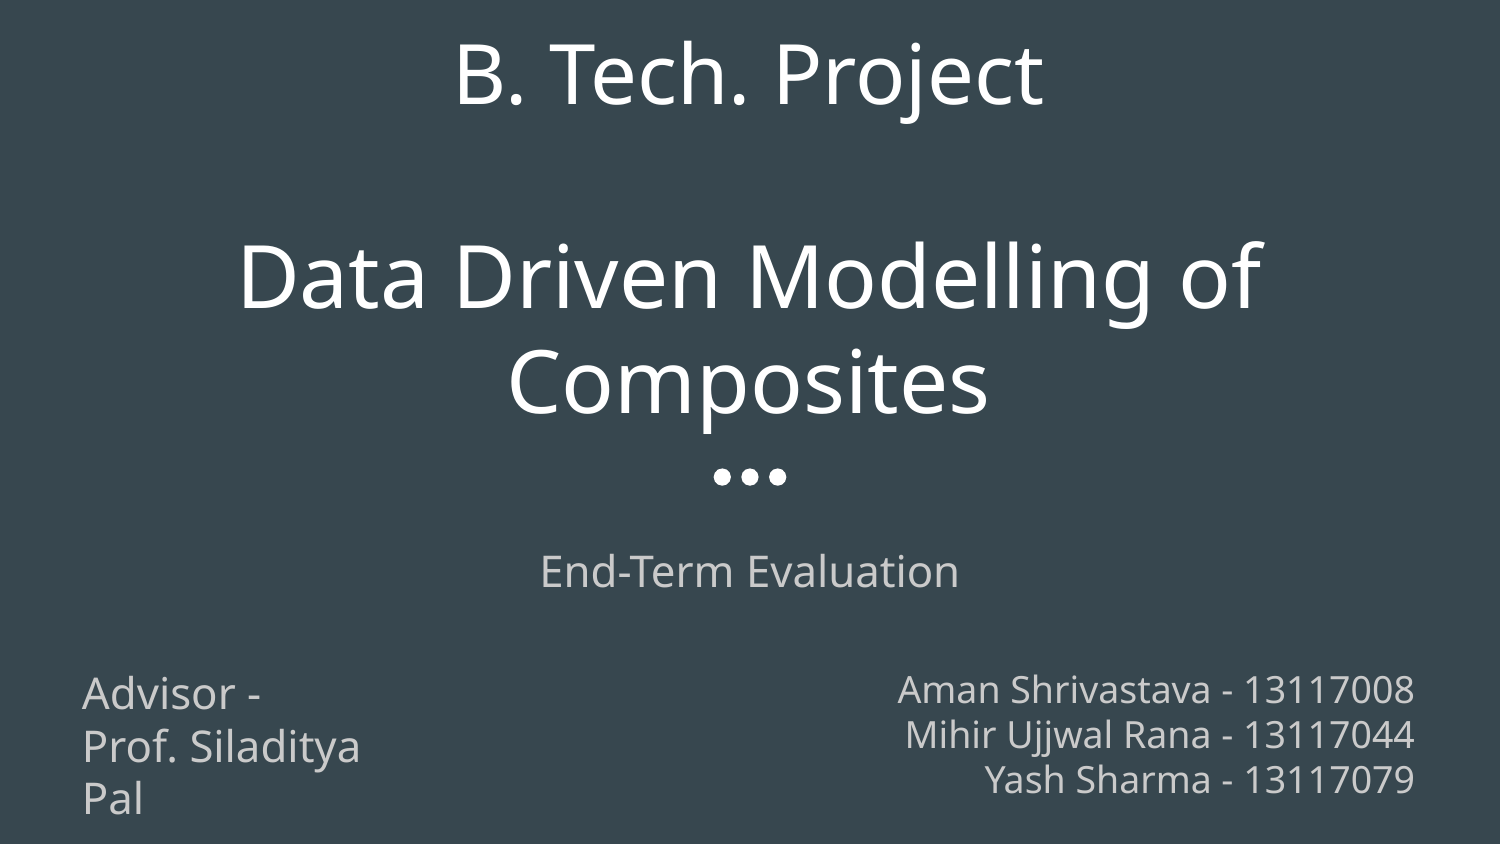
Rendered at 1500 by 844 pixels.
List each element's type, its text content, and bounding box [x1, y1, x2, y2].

subtitle Aman Shrivastava - 13117008 Mihir Ujjwal Rana - 13117044 Yash Sharma - 13117079 [770, 650, 1431, 781]
title B. Tech. Project Data Driven Modelling of Composites [66, 107, 1431, 447]
subtitle End-Term Evaluation [110, 520, 1390, 651]
subtitle Advisor - Prof. Siladitya Pal [66, 650, 438, 781]
